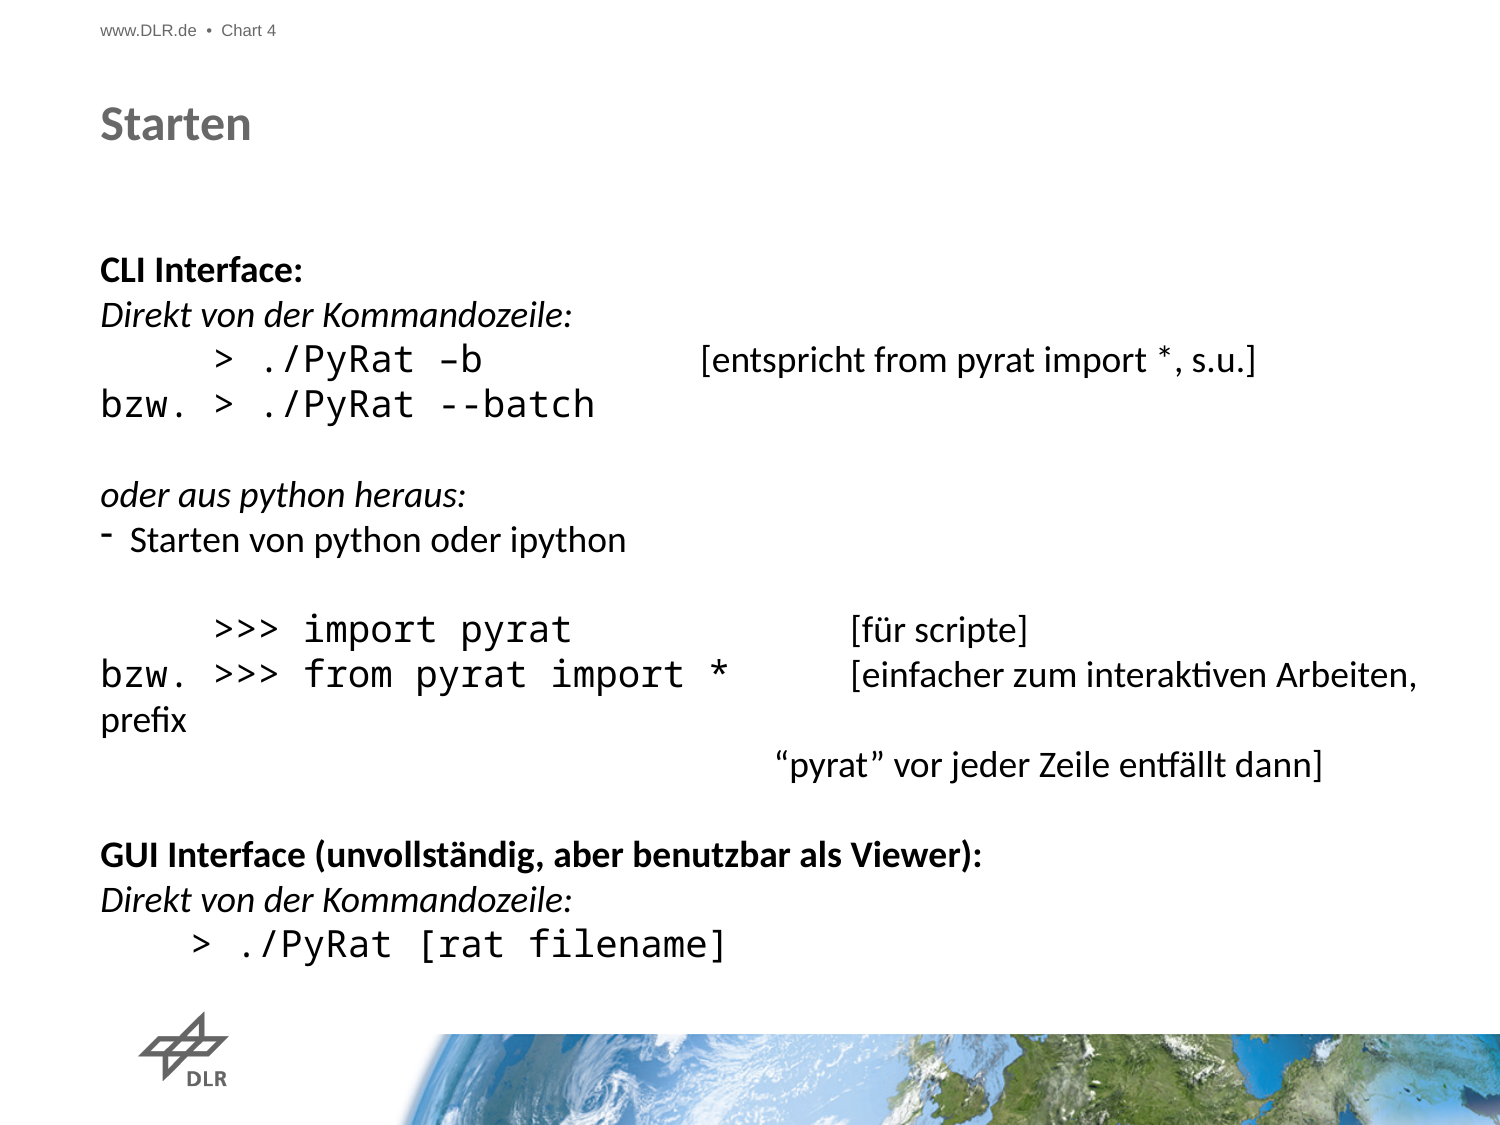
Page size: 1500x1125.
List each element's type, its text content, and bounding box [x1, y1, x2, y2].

picture [0, 1012, 1500, 1125]
list CLI Interface: Direkt von der Kommandozeile: > ./PyRat –b [entspricht from pyrat import *, s.u.] bzw. > ./PyRat --batch oder aus python heraus: Starten von python oder ipython >>> import pyrat [für scripte] bzw. >>> from pyrat import * [einfacher zum interaktiven Arbeiten, prefix “pyrat” vor jeder Zeile entfällt dann] GUI Interface (unvollständig, aber benutzbar als Viewer): Direkt von der Kommandozeile: > ./PyRat [rat filename] [100, 245, 1450, 1012]
slide_number www.DLR.de • Chart 4 [100, 20, 303, 41]
title Starten [100, 90, 1447, 212]
